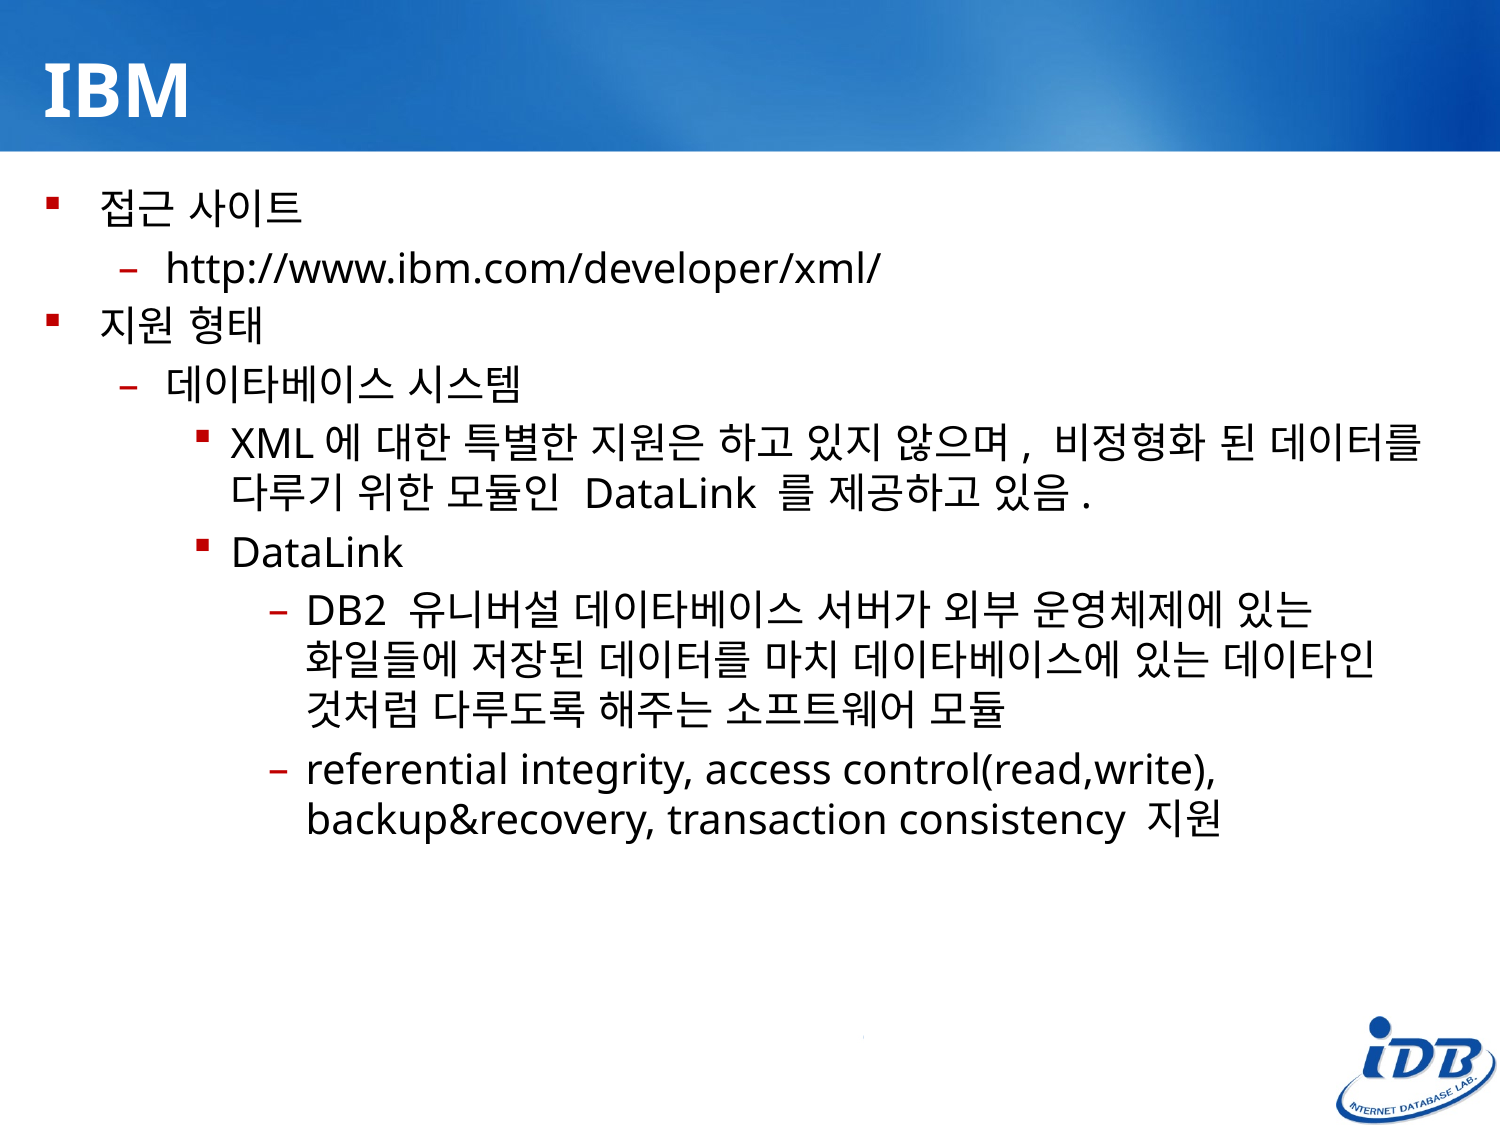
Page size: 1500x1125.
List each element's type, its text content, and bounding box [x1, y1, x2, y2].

picture [0, 0, 1500, 1125]
title IBM [28, 23, 1472, 153]
list 접근 사이트 http://www.ibm.com/developer/xml/ 지원 형태 데이타베이스 시스템 XML에 대한 특별한 지원은 하고 있지 않으며, 비정형화 된 데이터를 다루기 위한 모듈인 DataLink 를 제공하고 있음. DataLink DB2 유니버설 데이타베이스 서버가 외부 운영체제에 있는 화일들에 저장된 데이터를 마치 데이타베이스에 있는 데이타인 것처럼 다루도록 해주는 소프트웨어 모듈 referential integrity, access control(read,write), backup&recovery, transaction consistency 지원 [28, 175, 1472, 1067]
